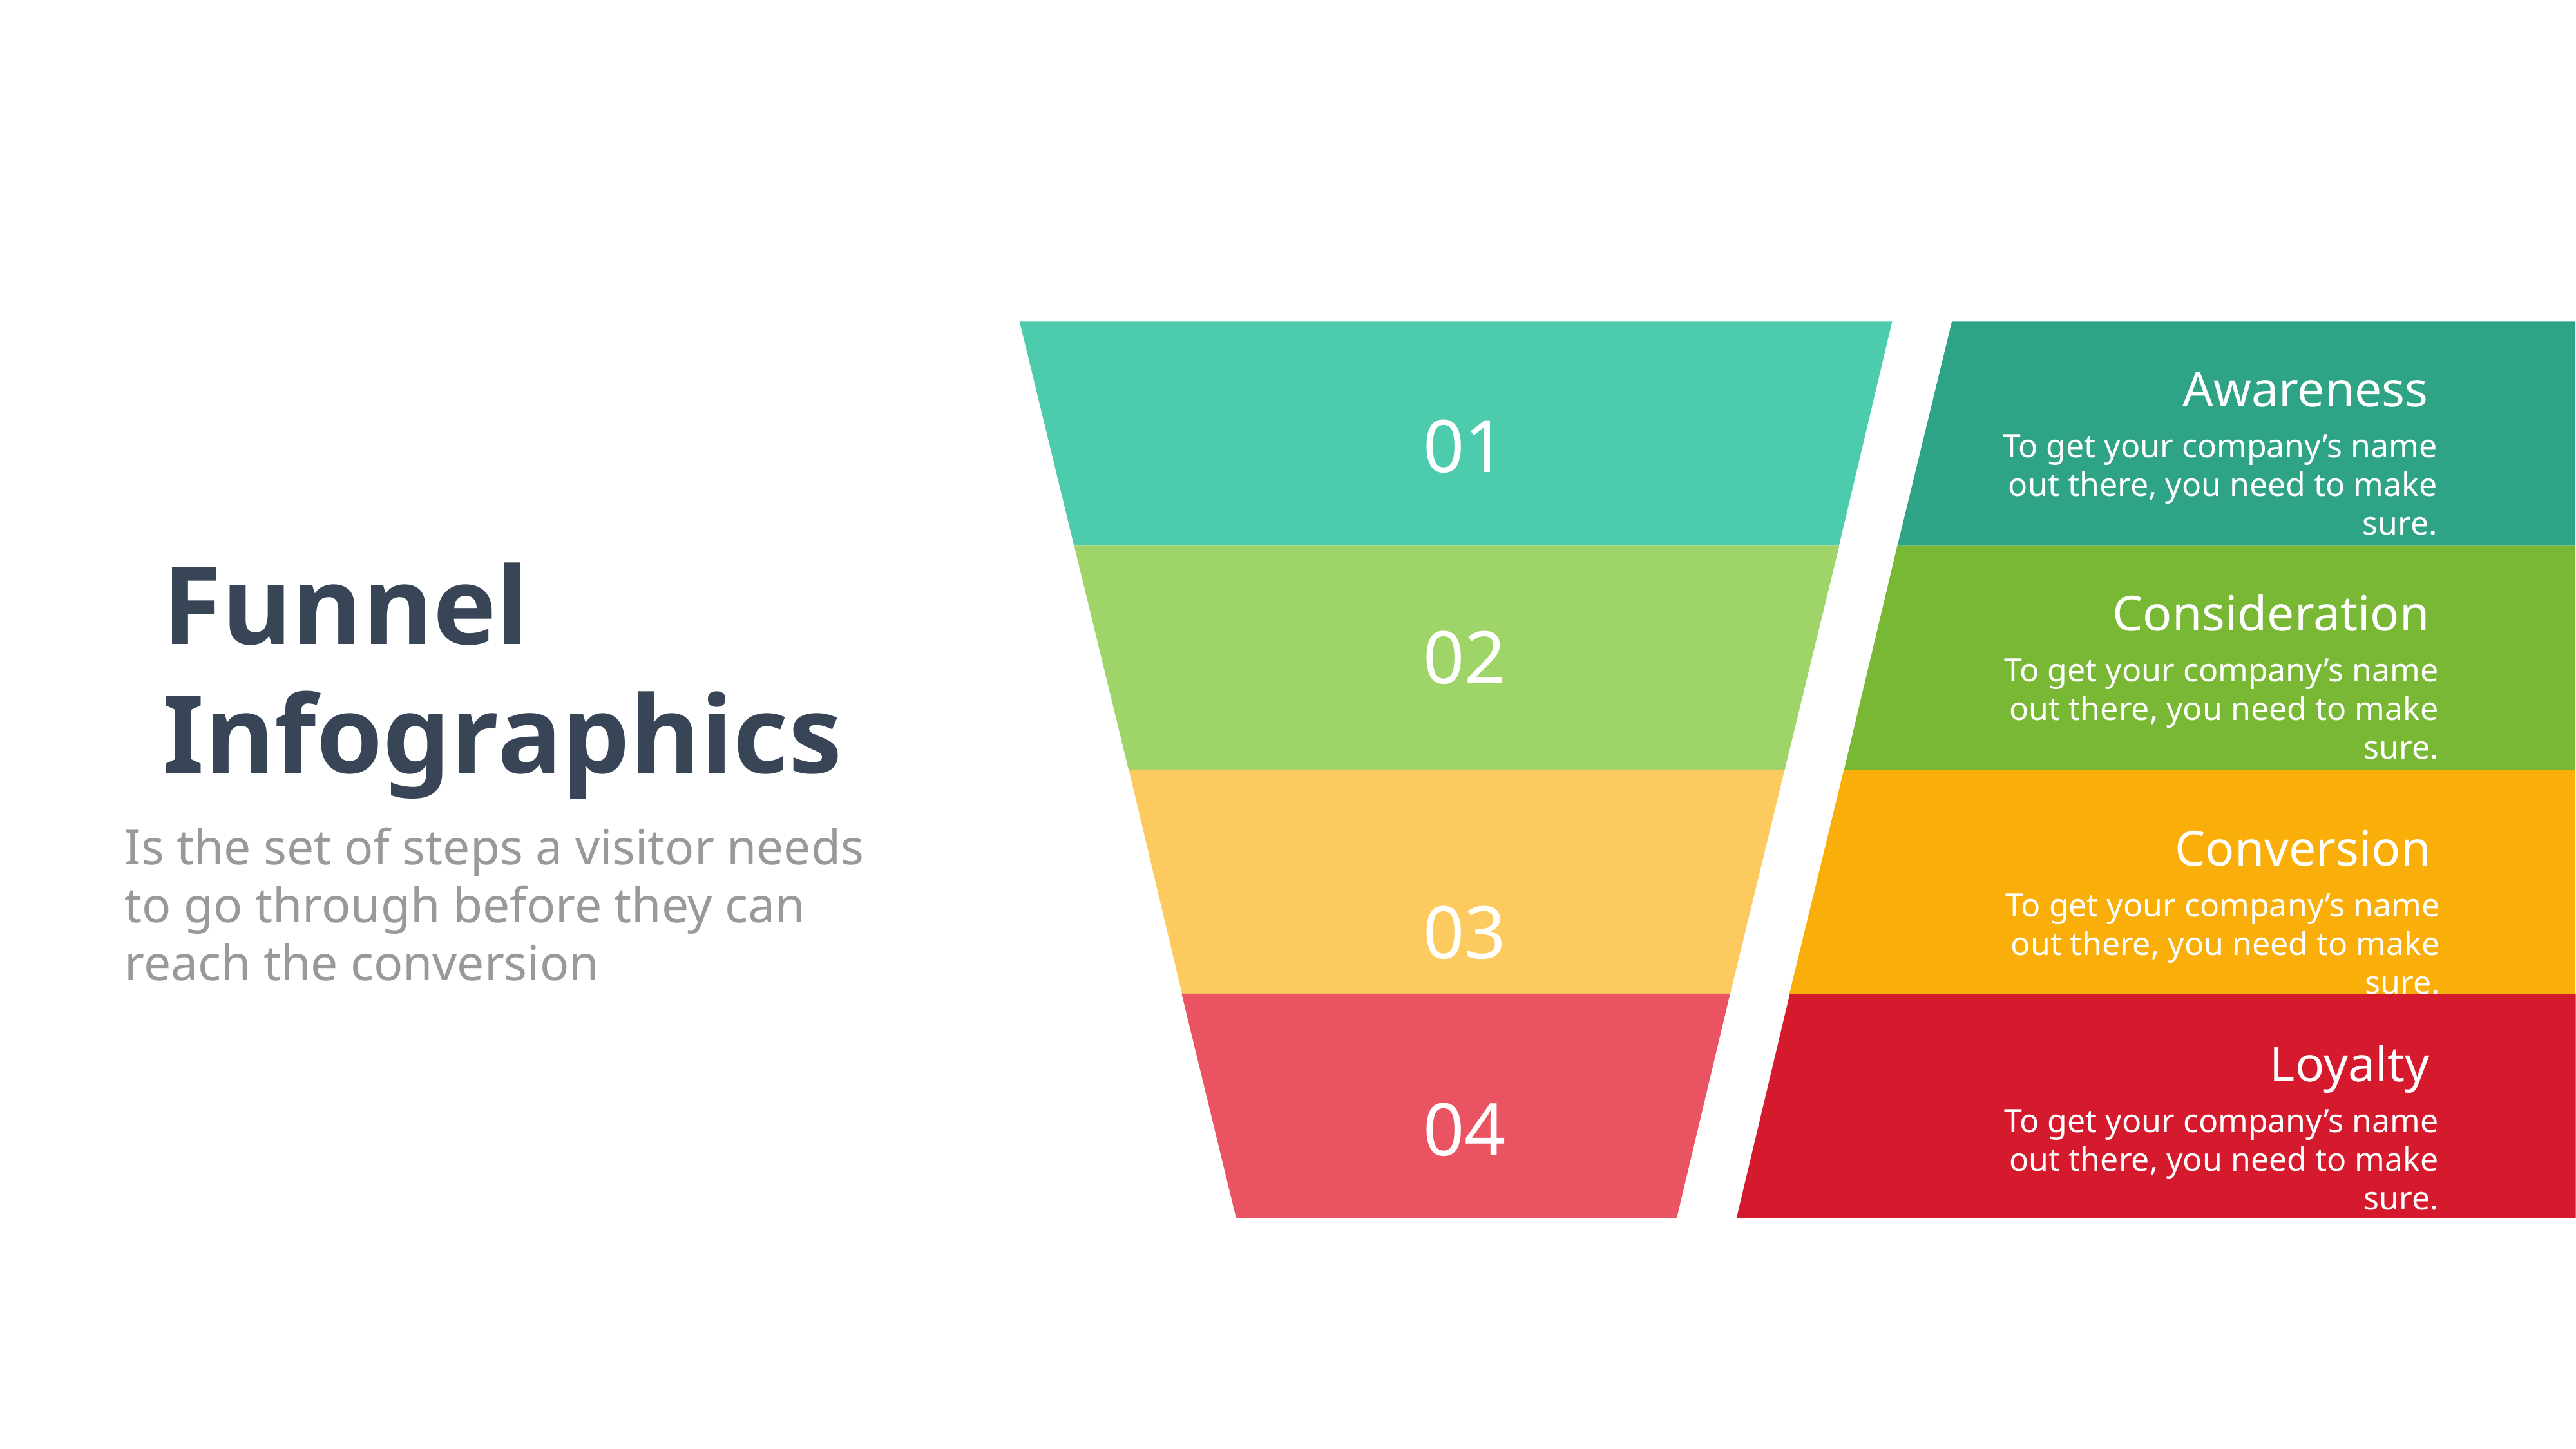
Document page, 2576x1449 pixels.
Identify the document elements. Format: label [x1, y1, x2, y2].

text_box [1019, 321, 2576, 1218]
text_box [115, 532, 881, 997]
text_box [1955, 354, 2450, 1222]
